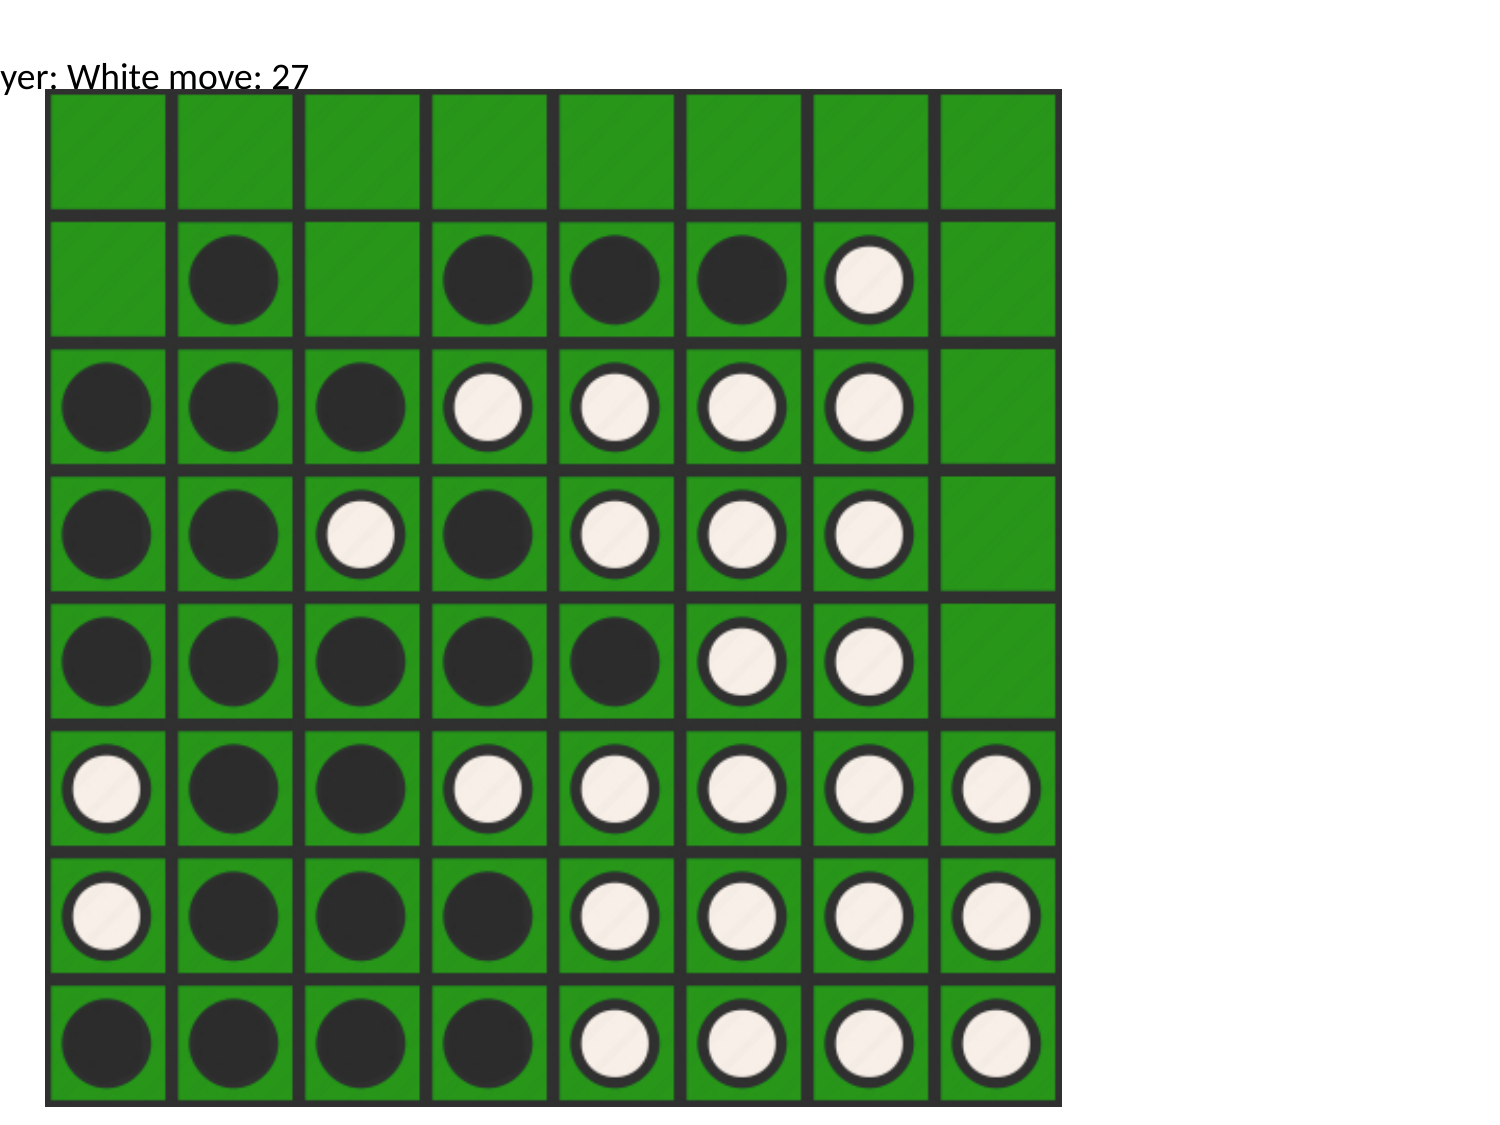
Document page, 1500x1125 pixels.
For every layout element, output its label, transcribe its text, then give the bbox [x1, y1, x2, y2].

text_box turn: 46 player: White move: 27 [0, 44, 325, 105]
picture [44, 89, 1062, 1107]
